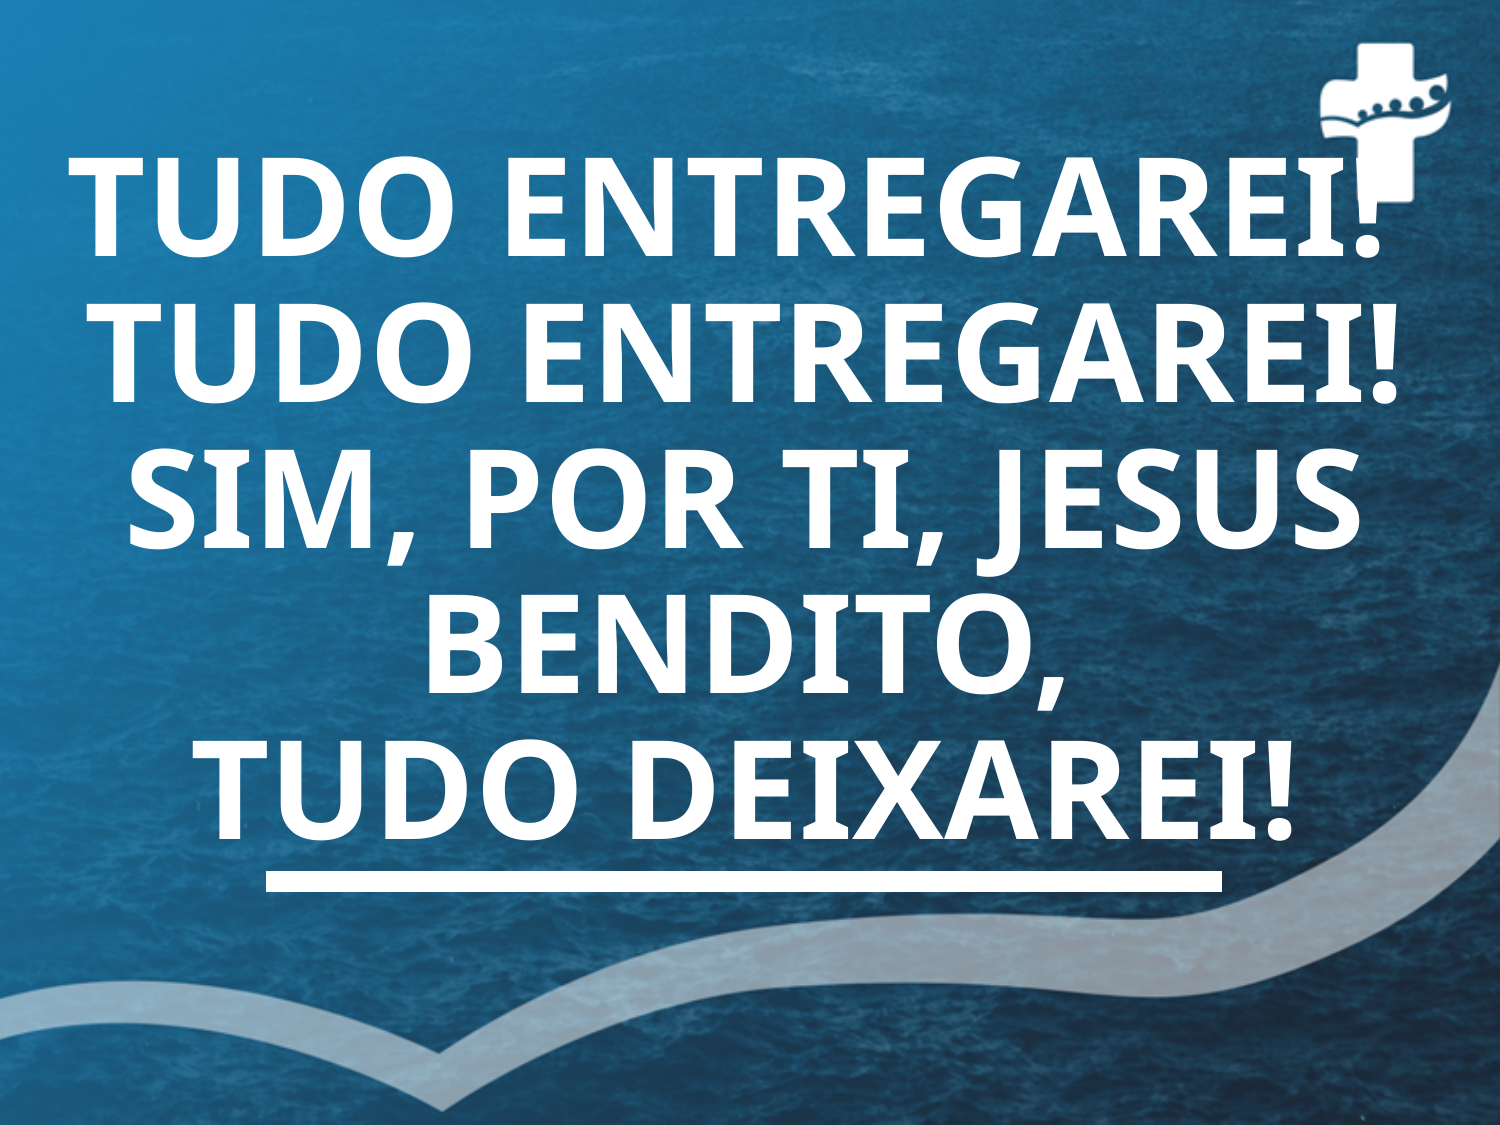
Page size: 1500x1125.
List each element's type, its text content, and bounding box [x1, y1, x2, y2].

picture [0, 0, 1500, 1125]
title TUDO ENTREGAREI! TUDO ENTREGAREI! SIM, POR TI, JESUS BENDITO, TUDO DEIXAREI! [0, 408, 1496, 597]
